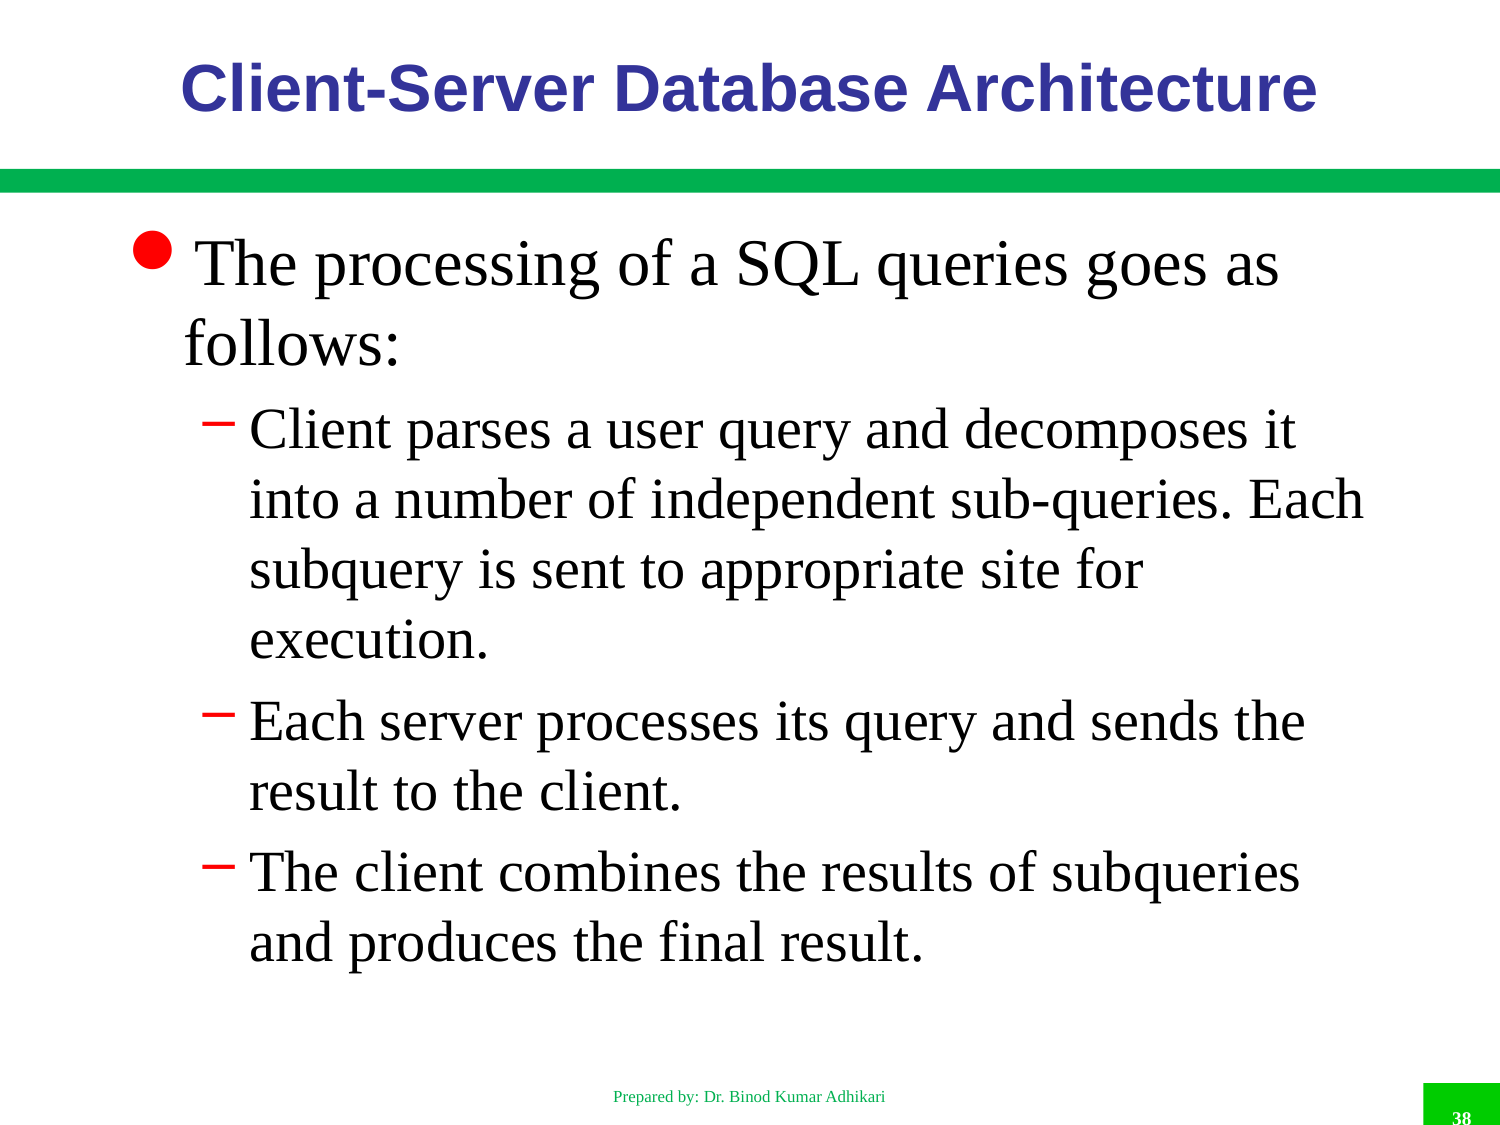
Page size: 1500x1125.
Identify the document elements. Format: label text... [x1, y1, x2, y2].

slide_number 38 [1423, 1083, 1500, 1125]
title Client-Server Database Architecture [112, 35, 1388, 135]
list The processing of a SQL queries goes as follows: Client parses a user query and decomposes it into a number of independent sub-queries. Each subquery is sent to appropriate site for execution. Each server processes its query and sends the result to the client. The client combines the results of subqueries and produces the final result. [112, 211, 1388, 1000]
footer Prepared by: Dr. Binod Kumar Adhikari [465, 1046, 1034, 1122]
